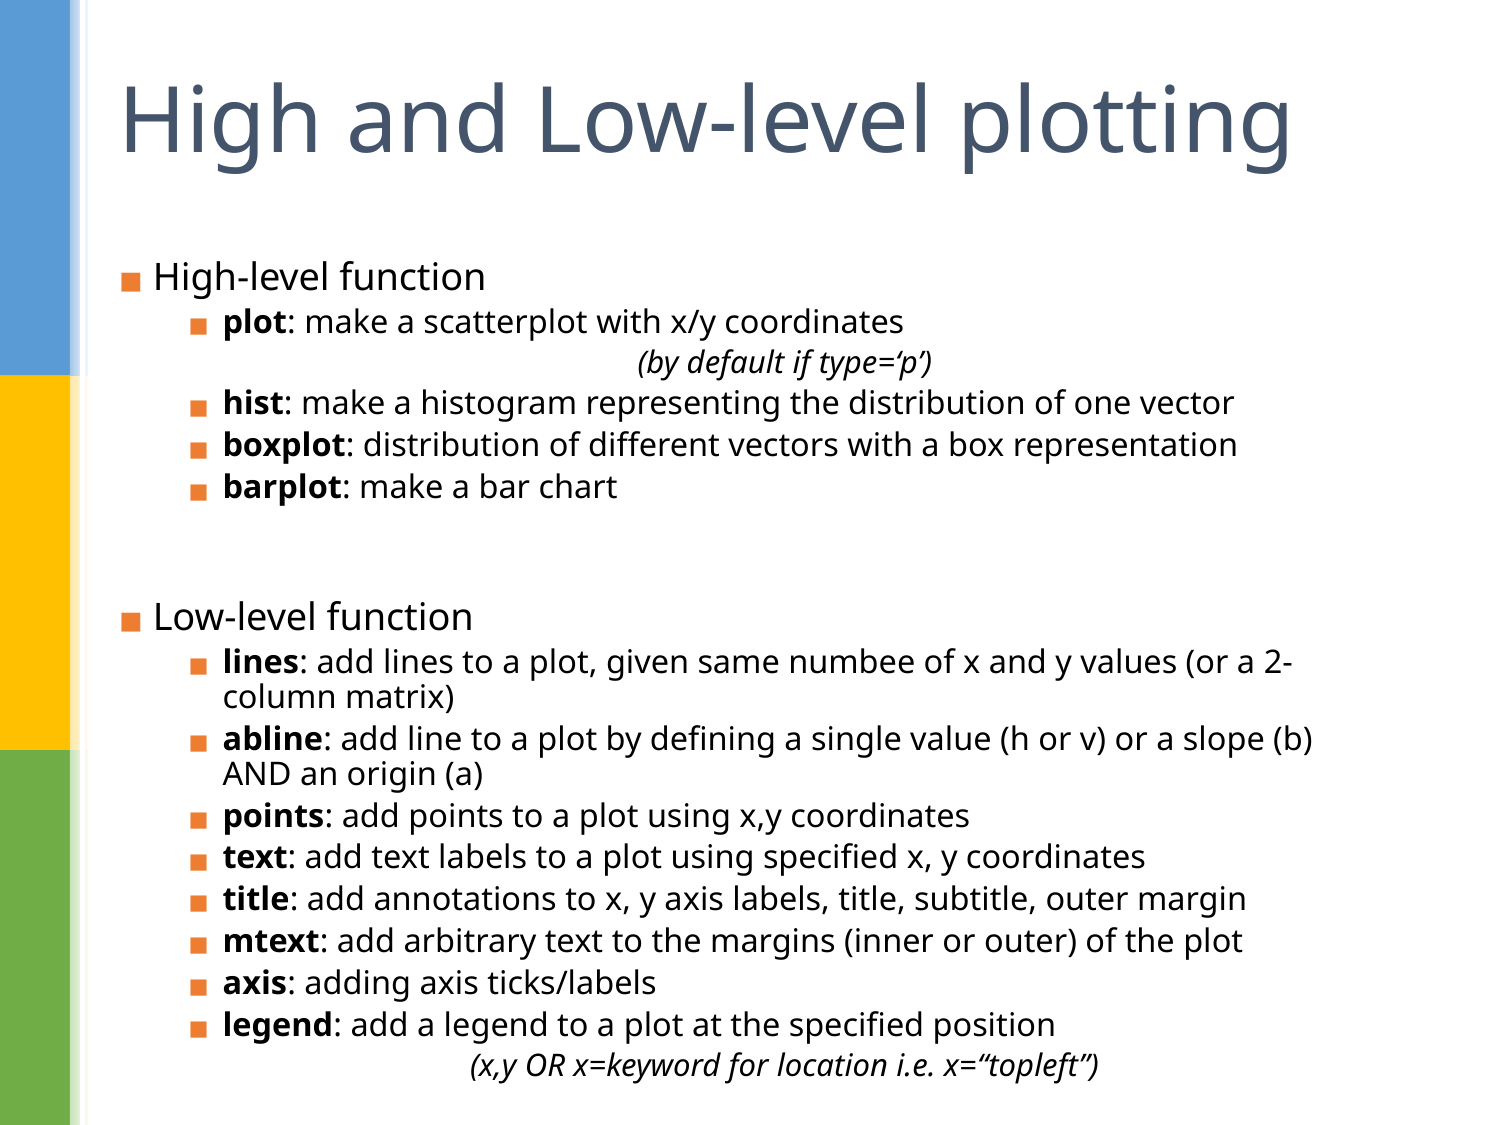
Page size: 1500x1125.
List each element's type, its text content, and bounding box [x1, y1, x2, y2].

list High-level function plot: make a scatterplot with x/y coordinates (by default if type=‘p’) hist: make a histogram representing the distribution of one vector boxplot: distribution of different vectors with a box representation barplot: make a bar chart Low-level function lines: add lines to a plot, given same numbee of x and y values (or a 2-column matrix) abline: add line to a plot by defining a single value (h or v) or a slope (b) AND an origin (a) points: add points to a plot using x,y coordinates text: add text labels to a plot using specified x, y coordinates title: add annotations to x, y axis labels, title, subtitle, outer margin mtext: add arbitrary text to the margins (inner or outer) of the plot axis: adding axis ticks/labels legend: add a legend to a plot at the specified position (x,y OR x=keyword for location i.e. x=“topleft”) [103, 249, 1397, 1100]
title High and Low-level plotting [103, 7, 1397, 225]
